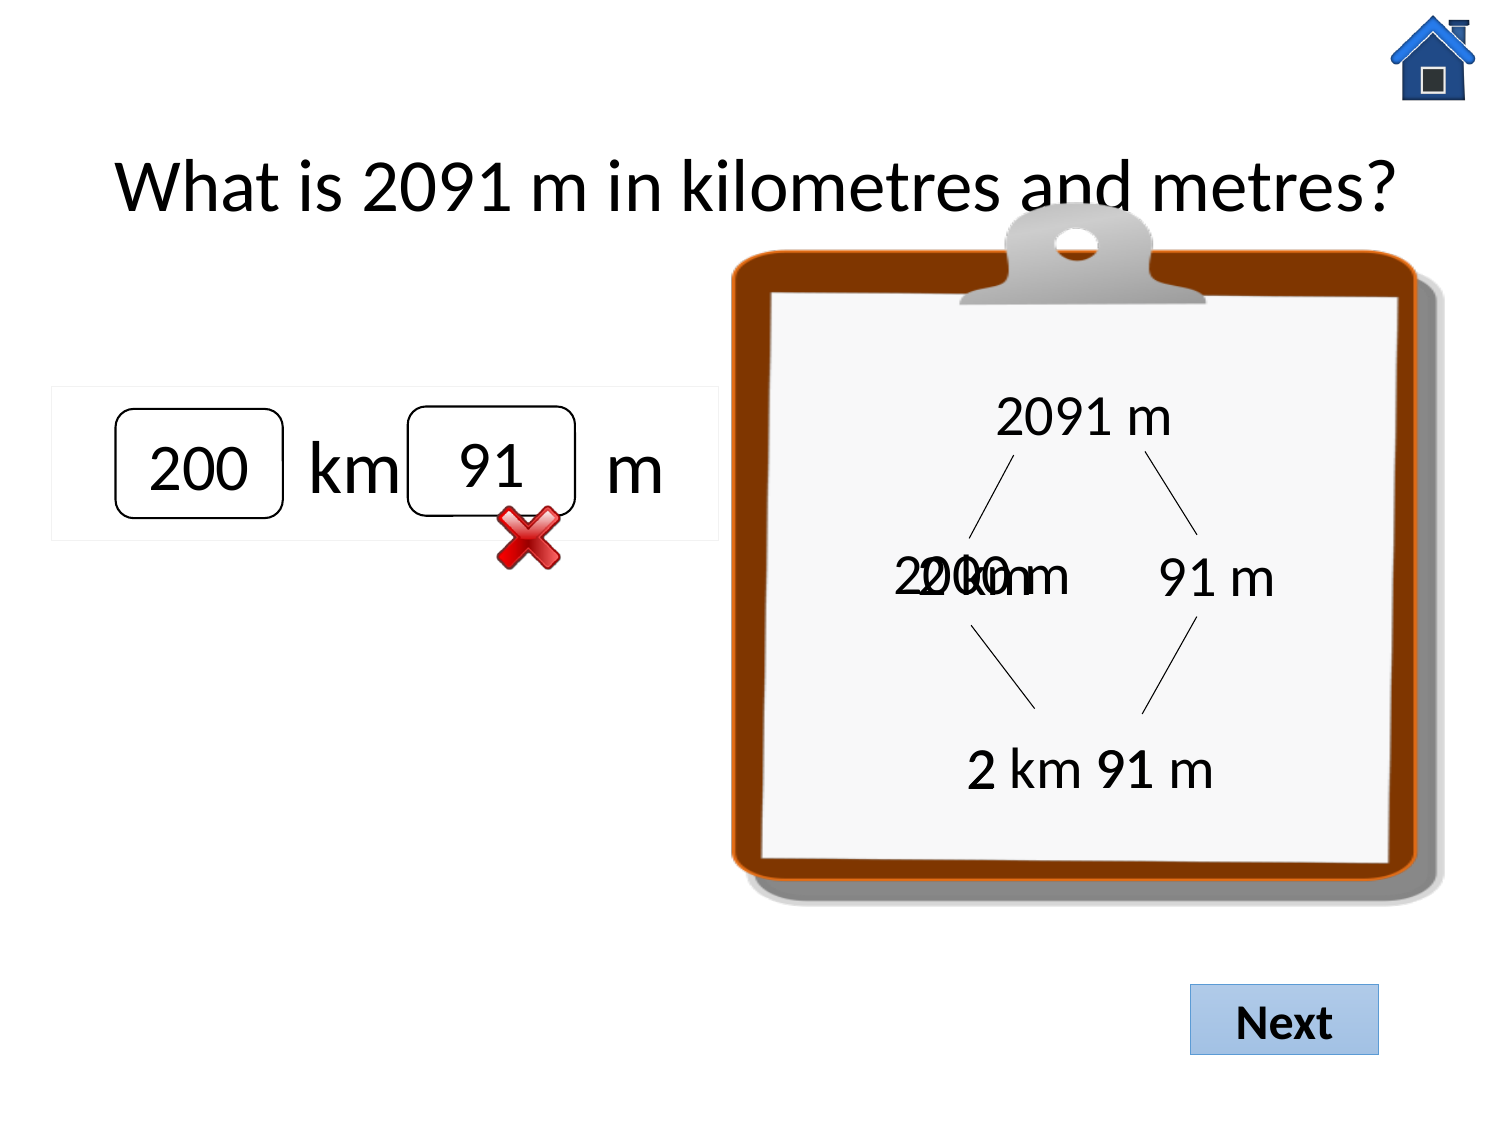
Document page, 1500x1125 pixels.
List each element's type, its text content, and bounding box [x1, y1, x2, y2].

text_box 200 [114, 407, 284, 520]
text_box What is 2091 m in kilometres and metres? [99, 129, 1416, 235]
text_box km m [51, 386, 701, 541]
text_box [1144, 451, 1198, 535]
picture [701, 182, 1474, 918]
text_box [971, 625, 1035, 709]
picture [1378, 0, 1486, 107]
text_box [969, 454, 1014, 539]
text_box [1142, 616, 1197, 714]
text_box Next [1190, 984, 1379, 1055]
text_box 91 [406, 405, 577, 517]
picture [491, 500, 565, 574]
